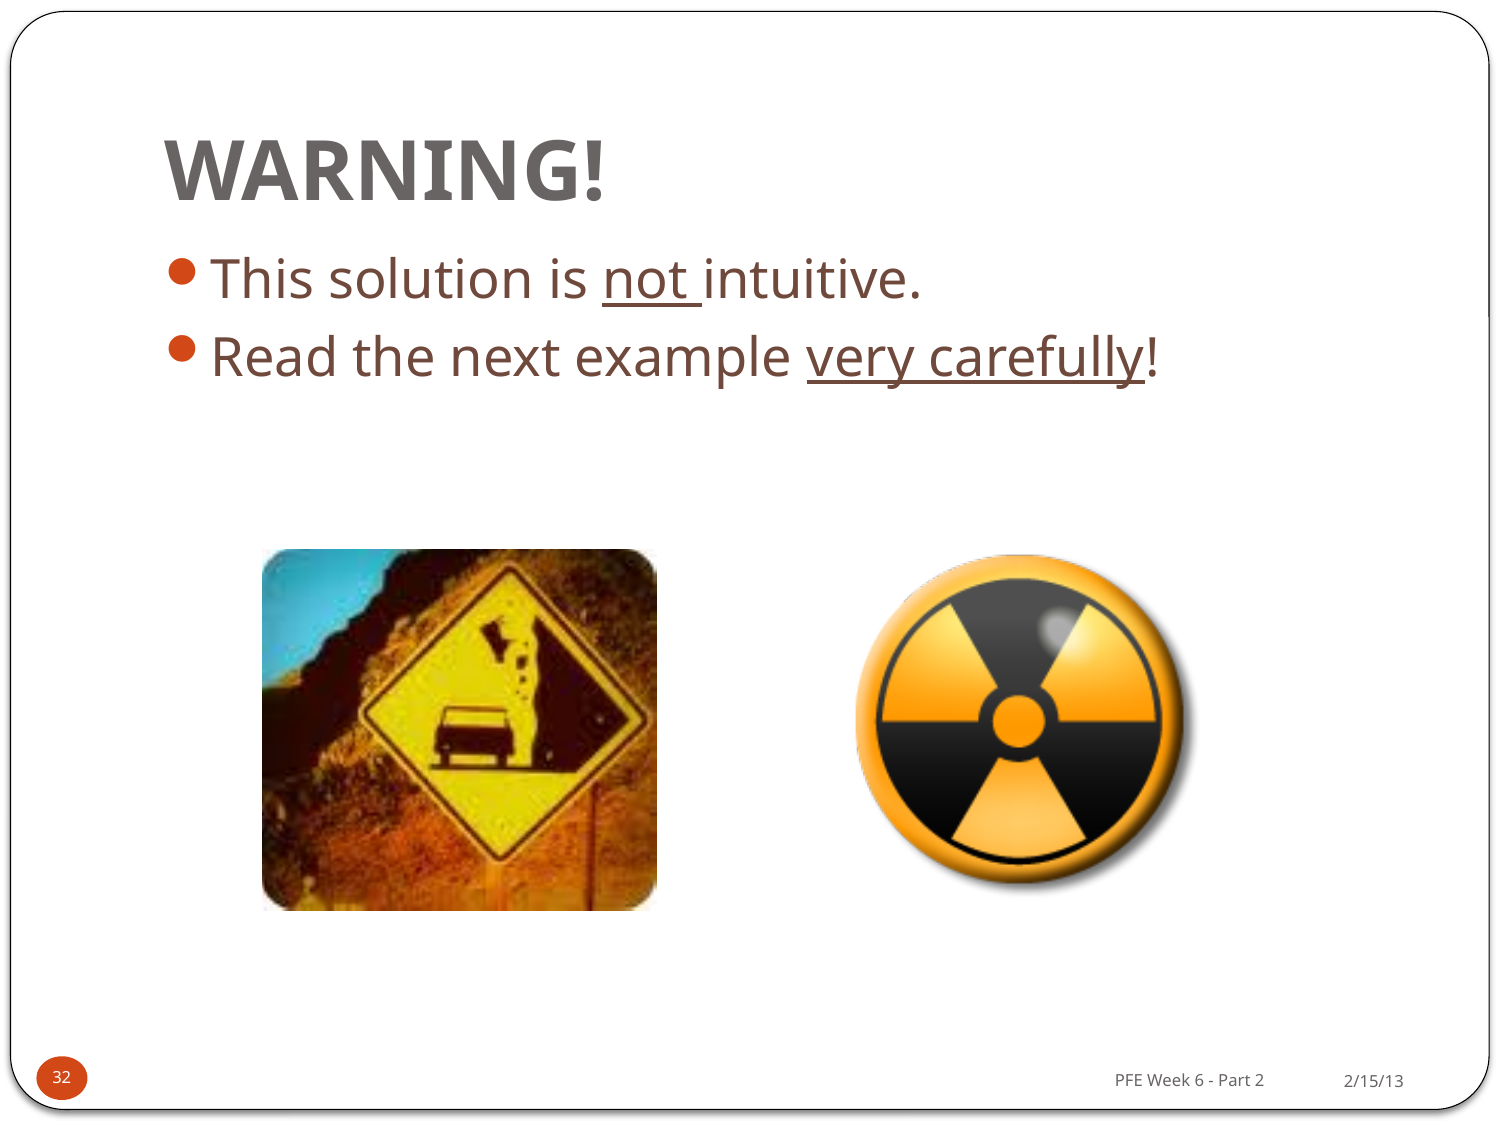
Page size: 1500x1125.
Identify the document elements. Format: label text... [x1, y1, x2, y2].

text_box [408, 0, 483, 136]
picture [837, 537, 1213, 913]
title WARNING! [150, 45, 1425, 233]
picture [262, 549, 658, 912]
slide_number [1287, 1060, 1419, 1100]
slide_number 32 [36, 1056, 88, 1101]
text_box [12, 0, 408, 163]
list This solution is not intuitive. Read the next example very carefully! [150, 237, 1425, 988]
footer PFE Week 6 - Part 2 [1100, 1062, 1288, 1100]
